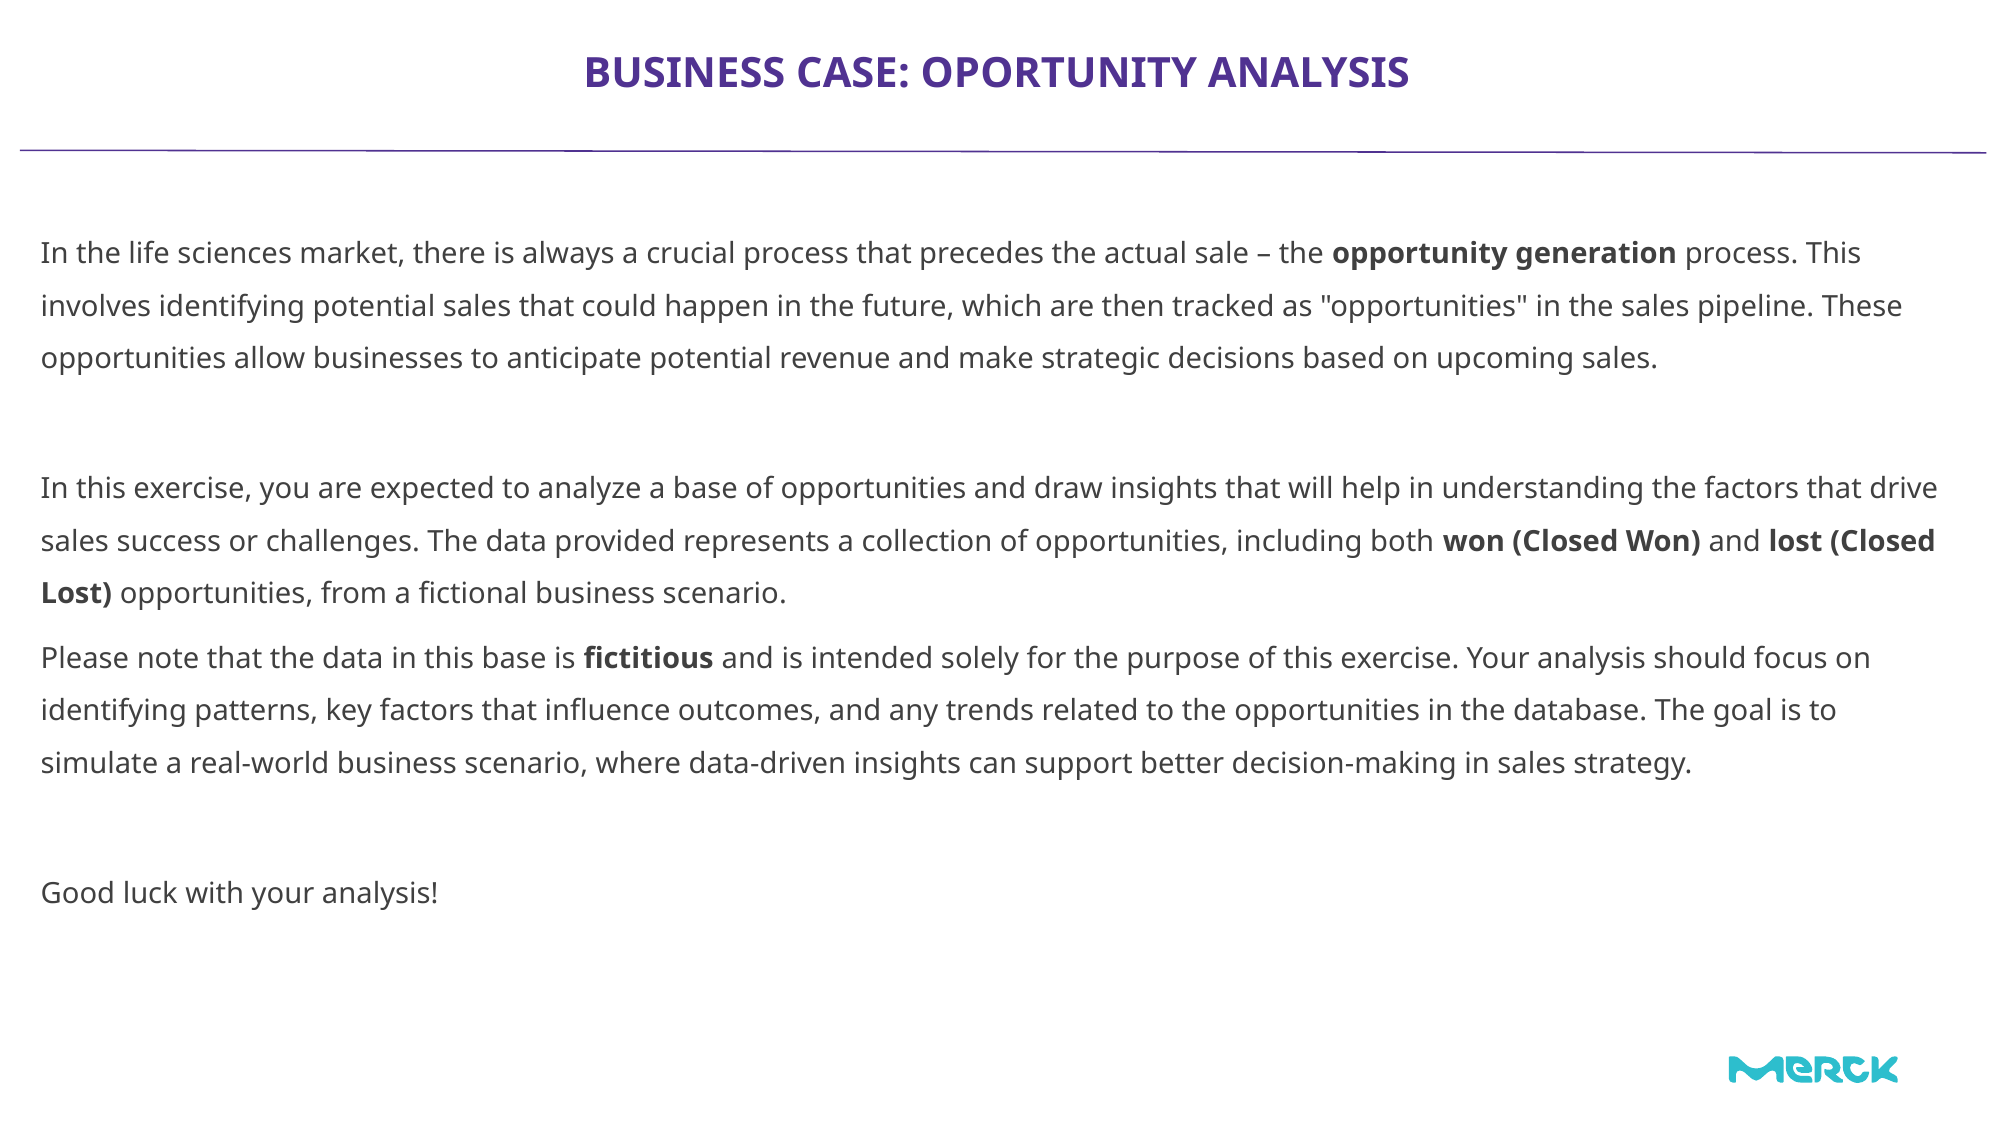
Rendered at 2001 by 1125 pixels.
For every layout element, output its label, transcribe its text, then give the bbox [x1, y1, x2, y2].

text_box In the life sciences market, there is always a crucial process that precedes the actual sale – the opportunity generation process. This involves identifying potential sales that could happen in the future, which are then tracked as "opportunities" in the sales pipeline. These opportunities allow businesses to anticipate potential revenue and make strategic decisions based on upcoming sales. In this exercise, you are expected to analyze a base of opportunities and draw insights that will help in understanding the factors that drive sales success or challenges. The data provided represents a collection of opportunities, including both won (Closed Won) and lost (Closed Lost) opportunities, from a fictional business scenario. Please note that the data in this base is fictitious and is intended solely for the purpose of this exercise. Your analysis should focus on identifying patterns, key factors that influence outcomes, and any trends related to the opportunities in the database. The goal is to simulate a real-world business scenario, where data-driven insights can support better decision-making in sales strategy. Good luck with your analysis! [40, 217, 1963, 910]
text_box BUSINESS CASE: OPORTUNITY ANALYSIS [7, 38, 1986, 103]
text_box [19, 150, 1987, 154]
